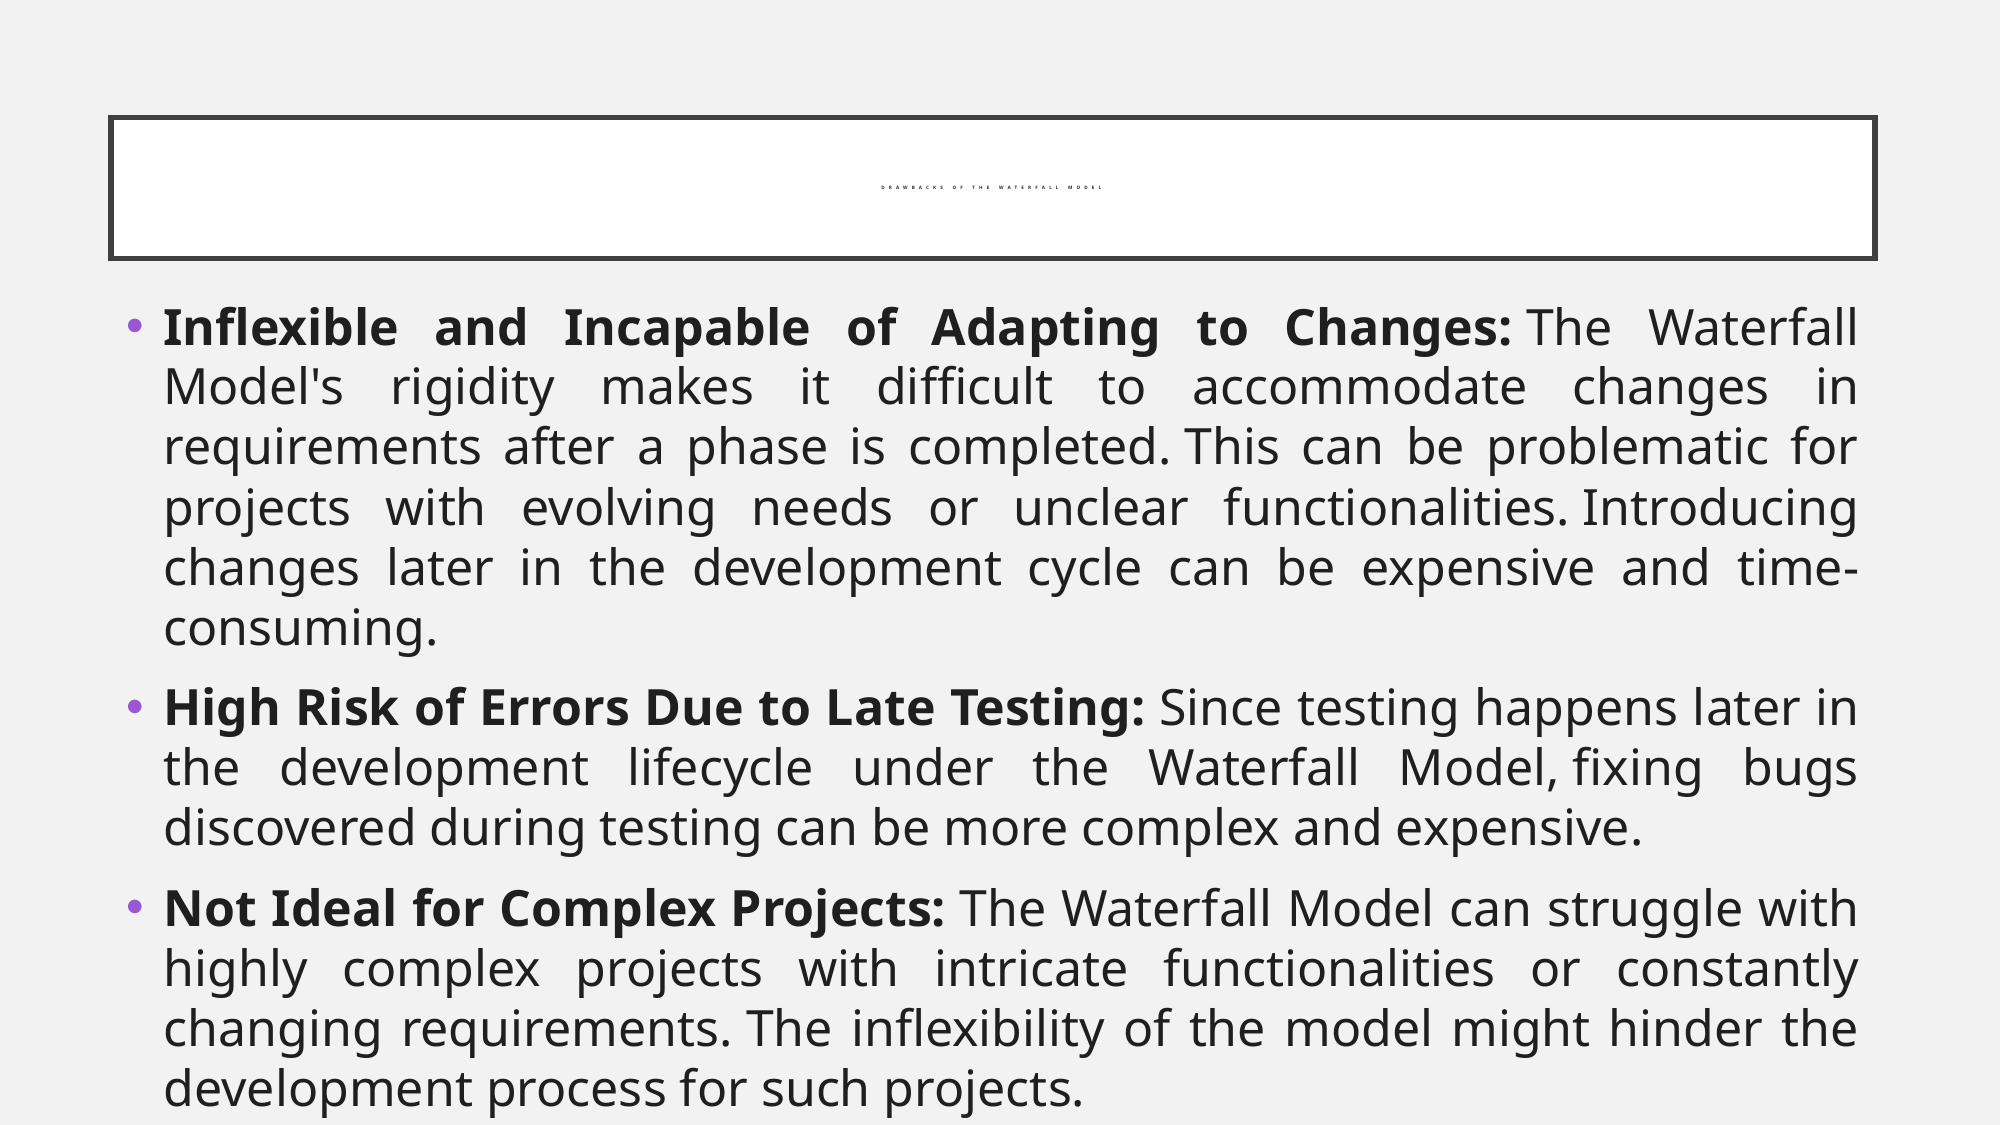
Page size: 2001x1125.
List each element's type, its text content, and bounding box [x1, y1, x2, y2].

title DRAWBACKS of the Waterfall Model [108, 115, 1878, 261]
list Inflexible and Incapable of Adapting to Changes: The Waterfall Model's rigidity makes it difficult to accommodate changes in requirements after a phase is completed. This can be problematic for projects with evolving needs or unclear functionalities. Introducing changes later in the development cycle can be expensive and time-consuming. High Risk of Errors Due to Late Testing: Since testing happens later in the development lifecycle under the Waterfall Model, fixing bugs discovered during testing can be more complex and expensive. Not Ideal for Complex Projects: The Waterfall Model can struggle with highly complex projects with intricate functionalities or constantly changing requirements. The inflexibility of the model might hinder the development process for such projects. [111, 287, 1875, 1084]
